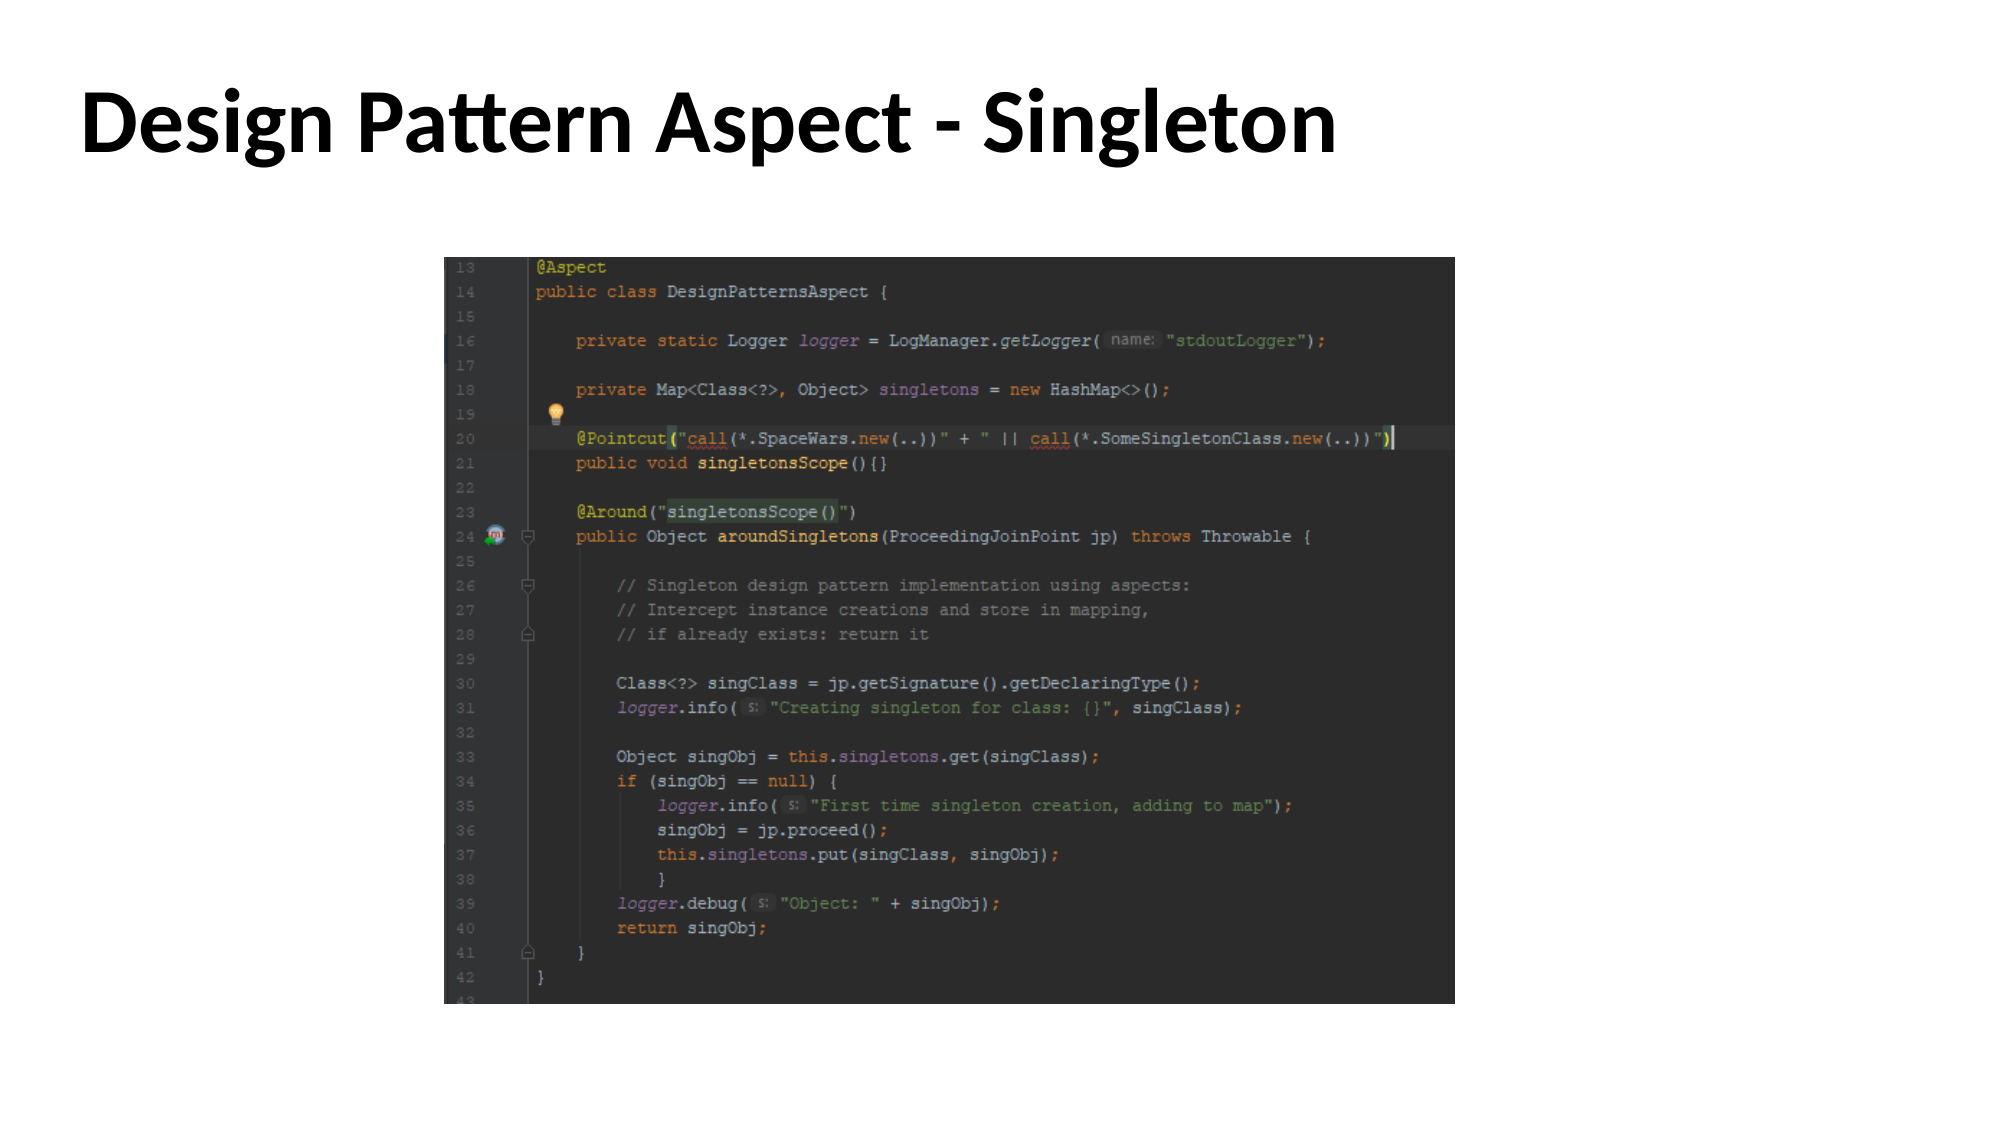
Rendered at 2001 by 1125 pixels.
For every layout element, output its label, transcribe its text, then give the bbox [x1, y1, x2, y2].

picture [444, 257, 1455, 1004]
title Design Pattern Aspect - Singleton [65, 14, 1791, 232]
